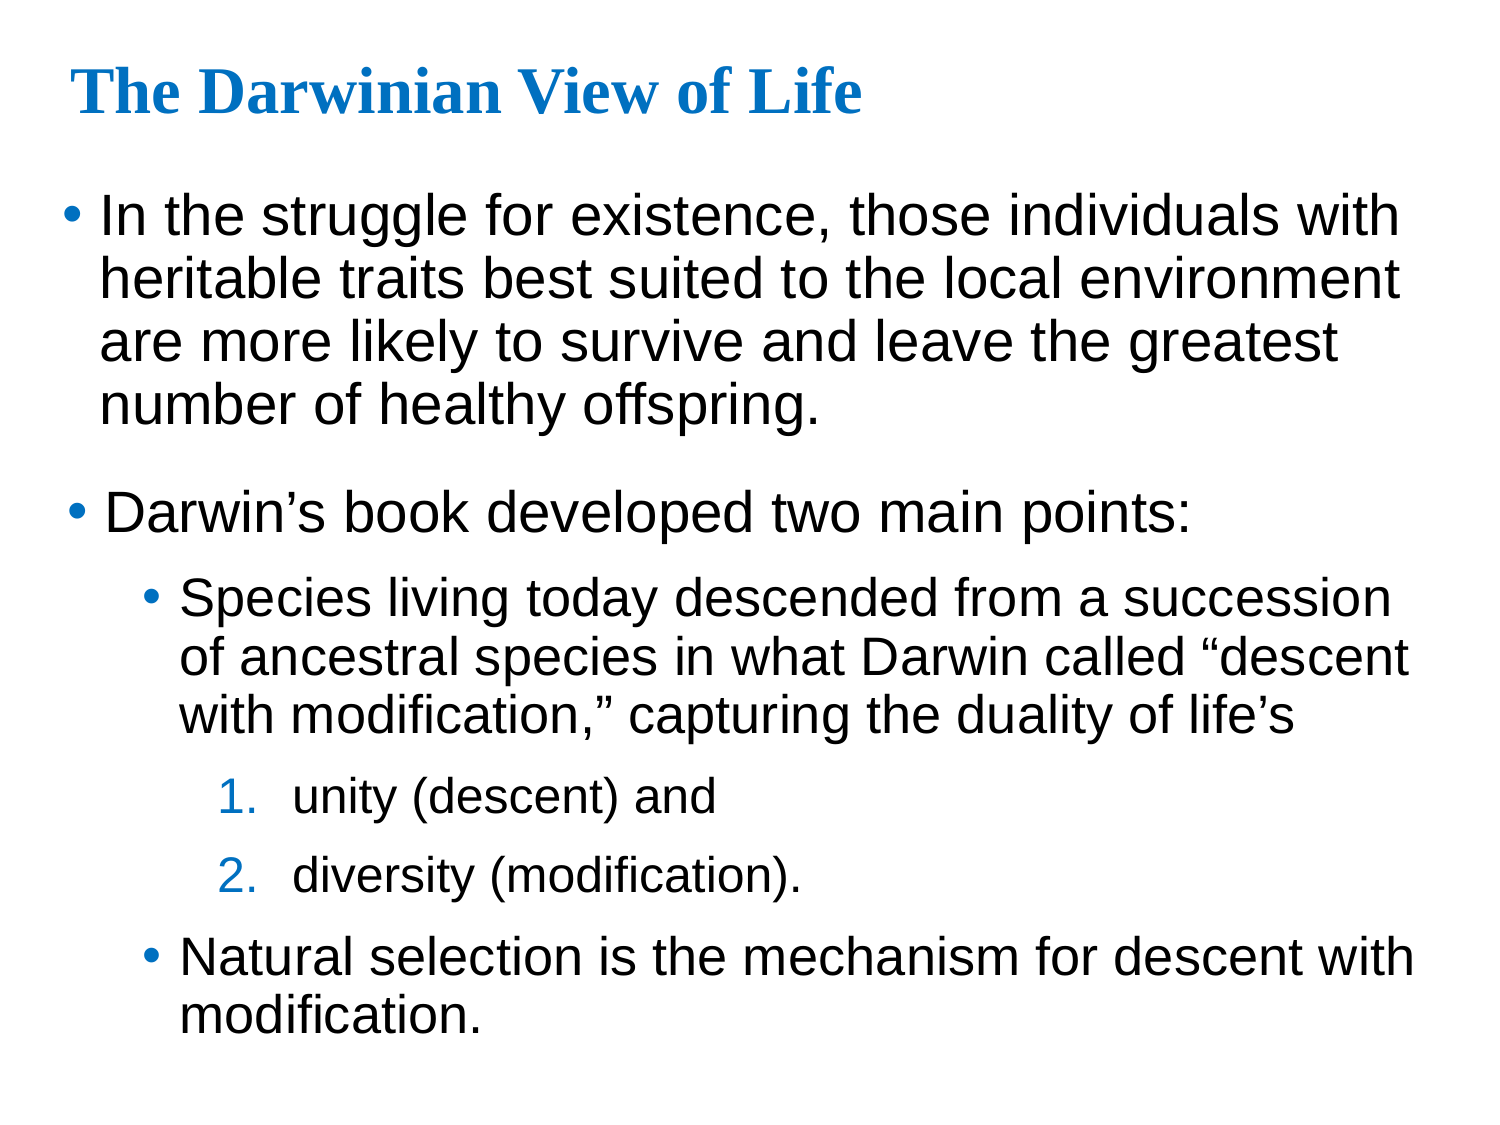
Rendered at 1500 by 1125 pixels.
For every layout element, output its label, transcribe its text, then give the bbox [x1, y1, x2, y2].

title The Darwinian View of Life [55, 48, 1324, 134]
list In the struggle for existence, those individuals with heritable traits best suited to the local environment are more likely to survive and leave the greatest number of healthy offspring. [47, 178, 1449, 990]
text_box Darwin’s book developed two main points: Species living today descended from a succession of ancestral species in what Darwin called “descent with modification,” capturing the duality of life’s unity (descent) and diversity (modification). Natural selection is the mechanism for descent with modification. [52, 474, 1454, 1062]
